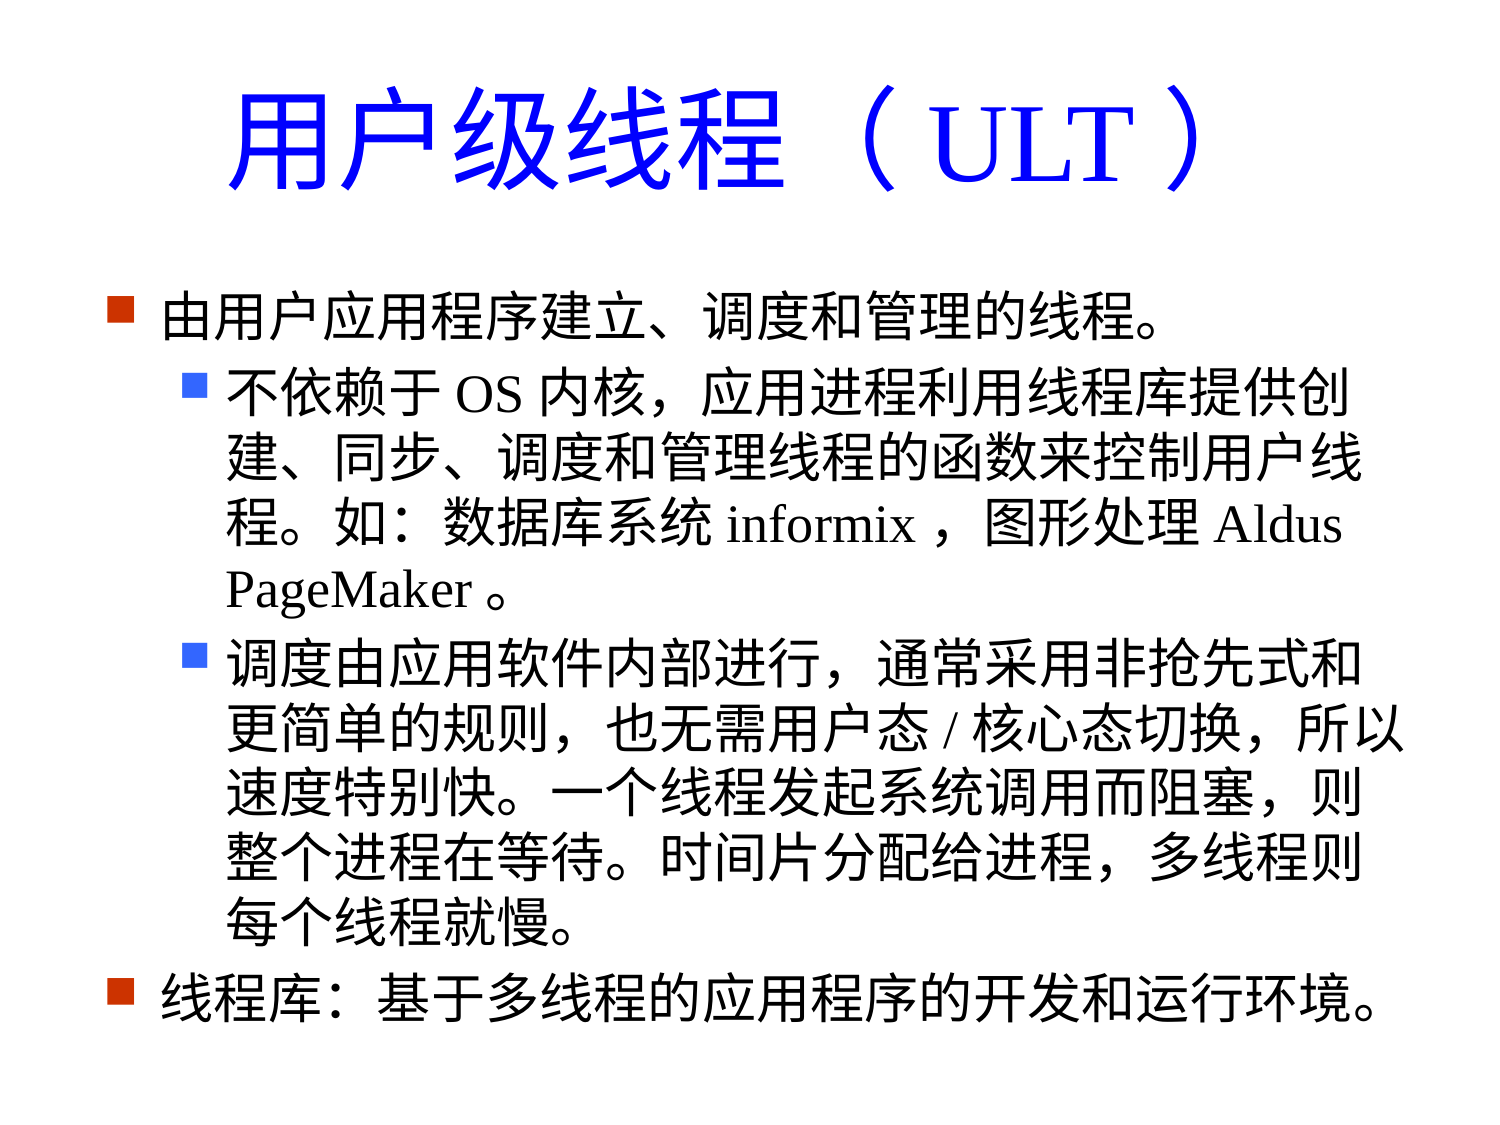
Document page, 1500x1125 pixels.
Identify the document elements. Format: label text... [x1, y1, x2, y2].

list 由用户应用程序建立、调度和管理的线程。 不依赖于OS内核，应用进程利用线程库提供创建、同步、调度和管理线程的函数来控制用户线程。如：数据库系统informix，图形处理Aldus PageMaker。 调度由应用软件内部进行，通常采用非抢先式和更简单的规则，也无需用户态/核心态切换，所以速度特别快。一个线程发起系统调用而阻塞，则整个进程在等待。时间片分配给进程，多线程则每个线程就慢。 线程库：基于多线程的应用程序的开发和运行环境。 [88, 274, 1432, 1038]
title 用户级线程（ULT） [112, 42, 1388, 231]
